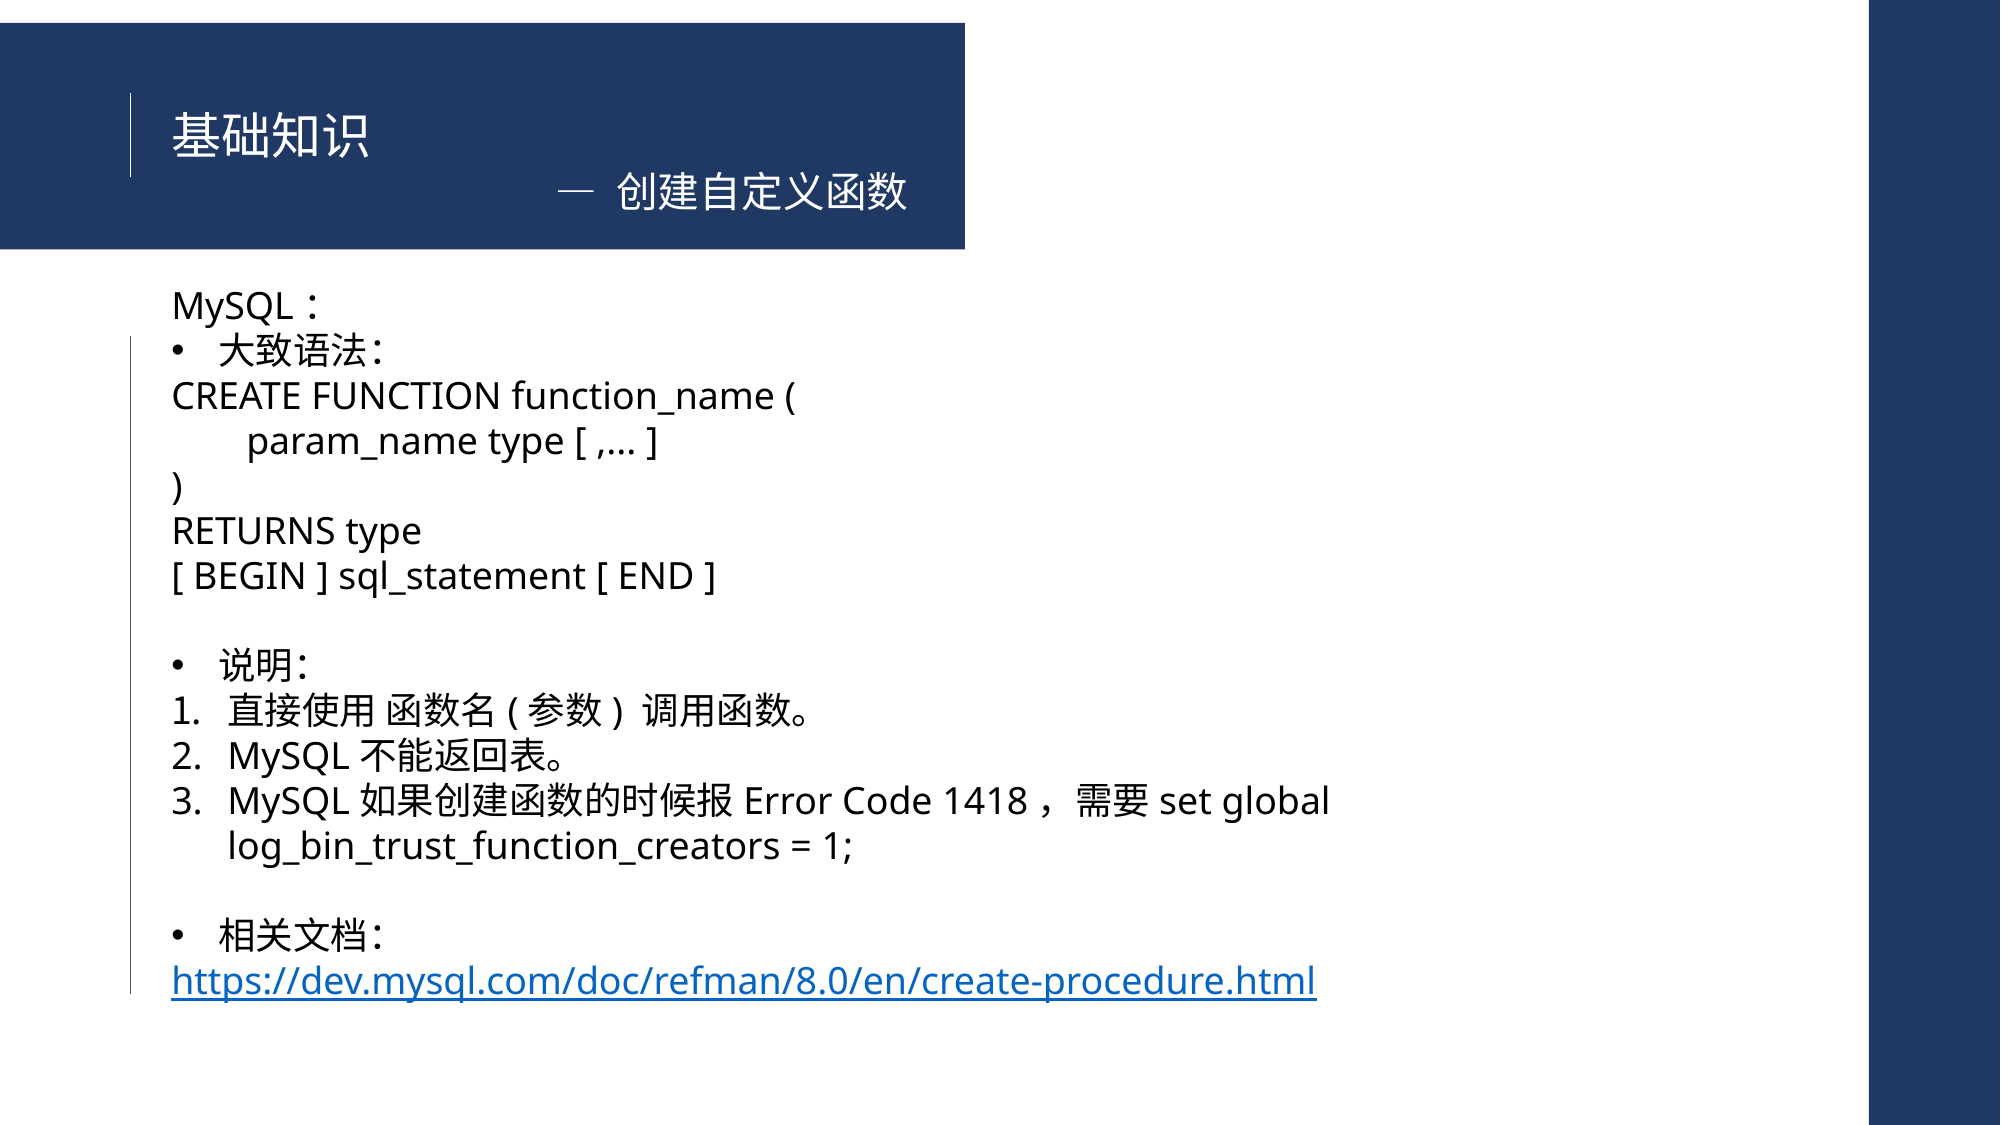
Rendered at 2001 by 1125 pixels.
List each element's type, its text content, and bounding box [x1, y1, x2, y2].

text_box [130, 93, 860, 178]
text_box [1868, 0, 2000, 1125]
text_box — 创建自定义函数 [322, 158, 924, 273]
text_box MySQL： 大致语法： CREATE FUNCTION function_name ( param_name type [ ,... ] ) RETURNS type [ BEGIN ] sql_statement [ END ] 说明： 直接使用 函数名(参数) 调用函数。 MySQL不能返回表。 MySQL如果创建函数的时候报Error Code 1418，需要set global log_bin_trust_function_creators = 1; 相关文档： https://dev.mysql.com/doc/refman/8.0/en/create-procedure.html [156, 274, 1765, 1016]
text_box [0, 22, 966, 250]
